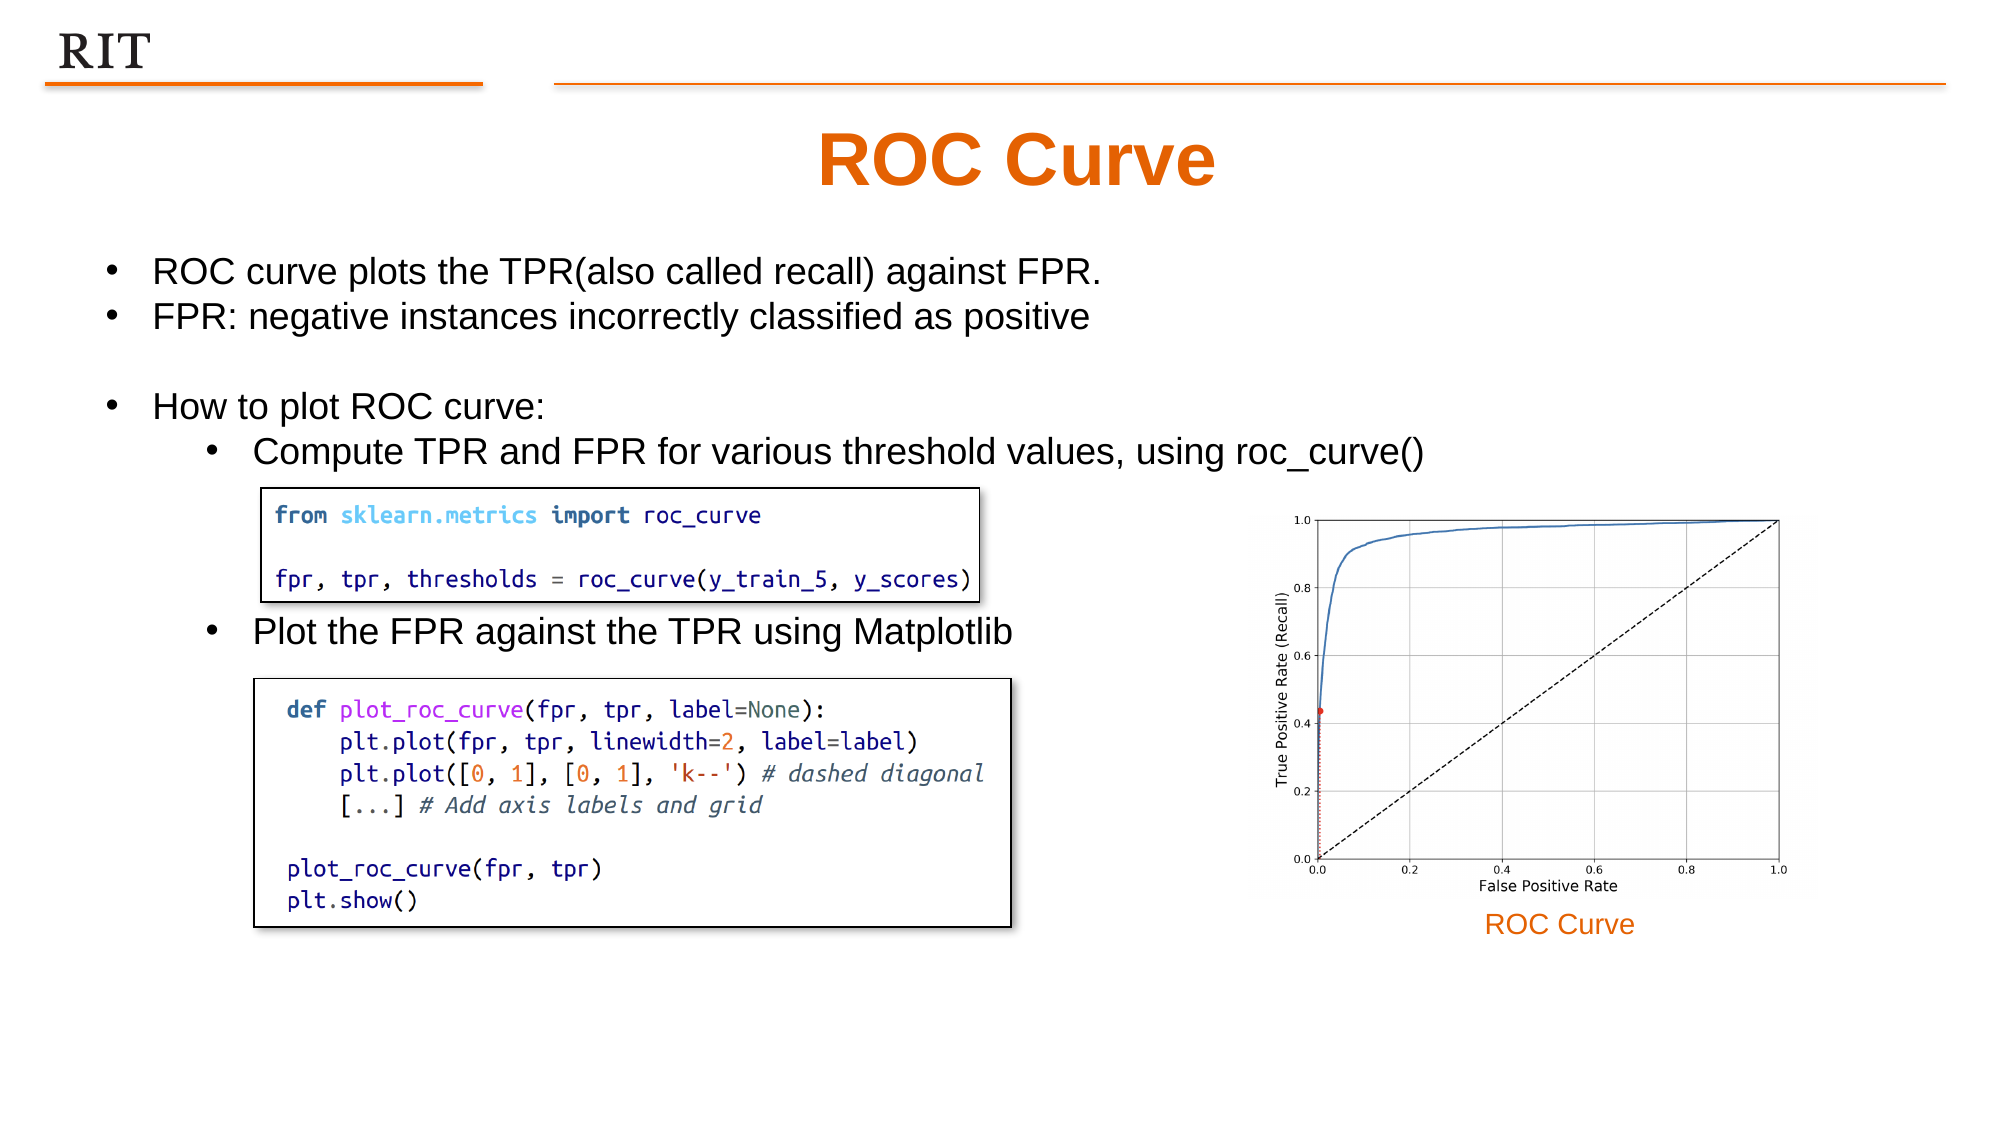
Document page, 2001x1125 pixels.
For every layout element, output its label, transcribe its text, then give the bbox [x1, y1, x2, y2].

picture [261, 488, 980, 602]
text_box ROC Curve [1469, 906, 1715, 948]
picture [254, 679, 1011, 927]
picture [1247, 514, 1818, 899]
text_box ROC curve plots the TPR(also called recall) against FPR. FPR: negative instances incorrectly classified as positive How to plot ROC curve: Compute TPR and FPR for various threshold values, using roc_curve() Plot the FPR against the TPR using Matplotlib [85, 226, 1936, 912]
title ROC Curve [117, 114, 1918, 198]
